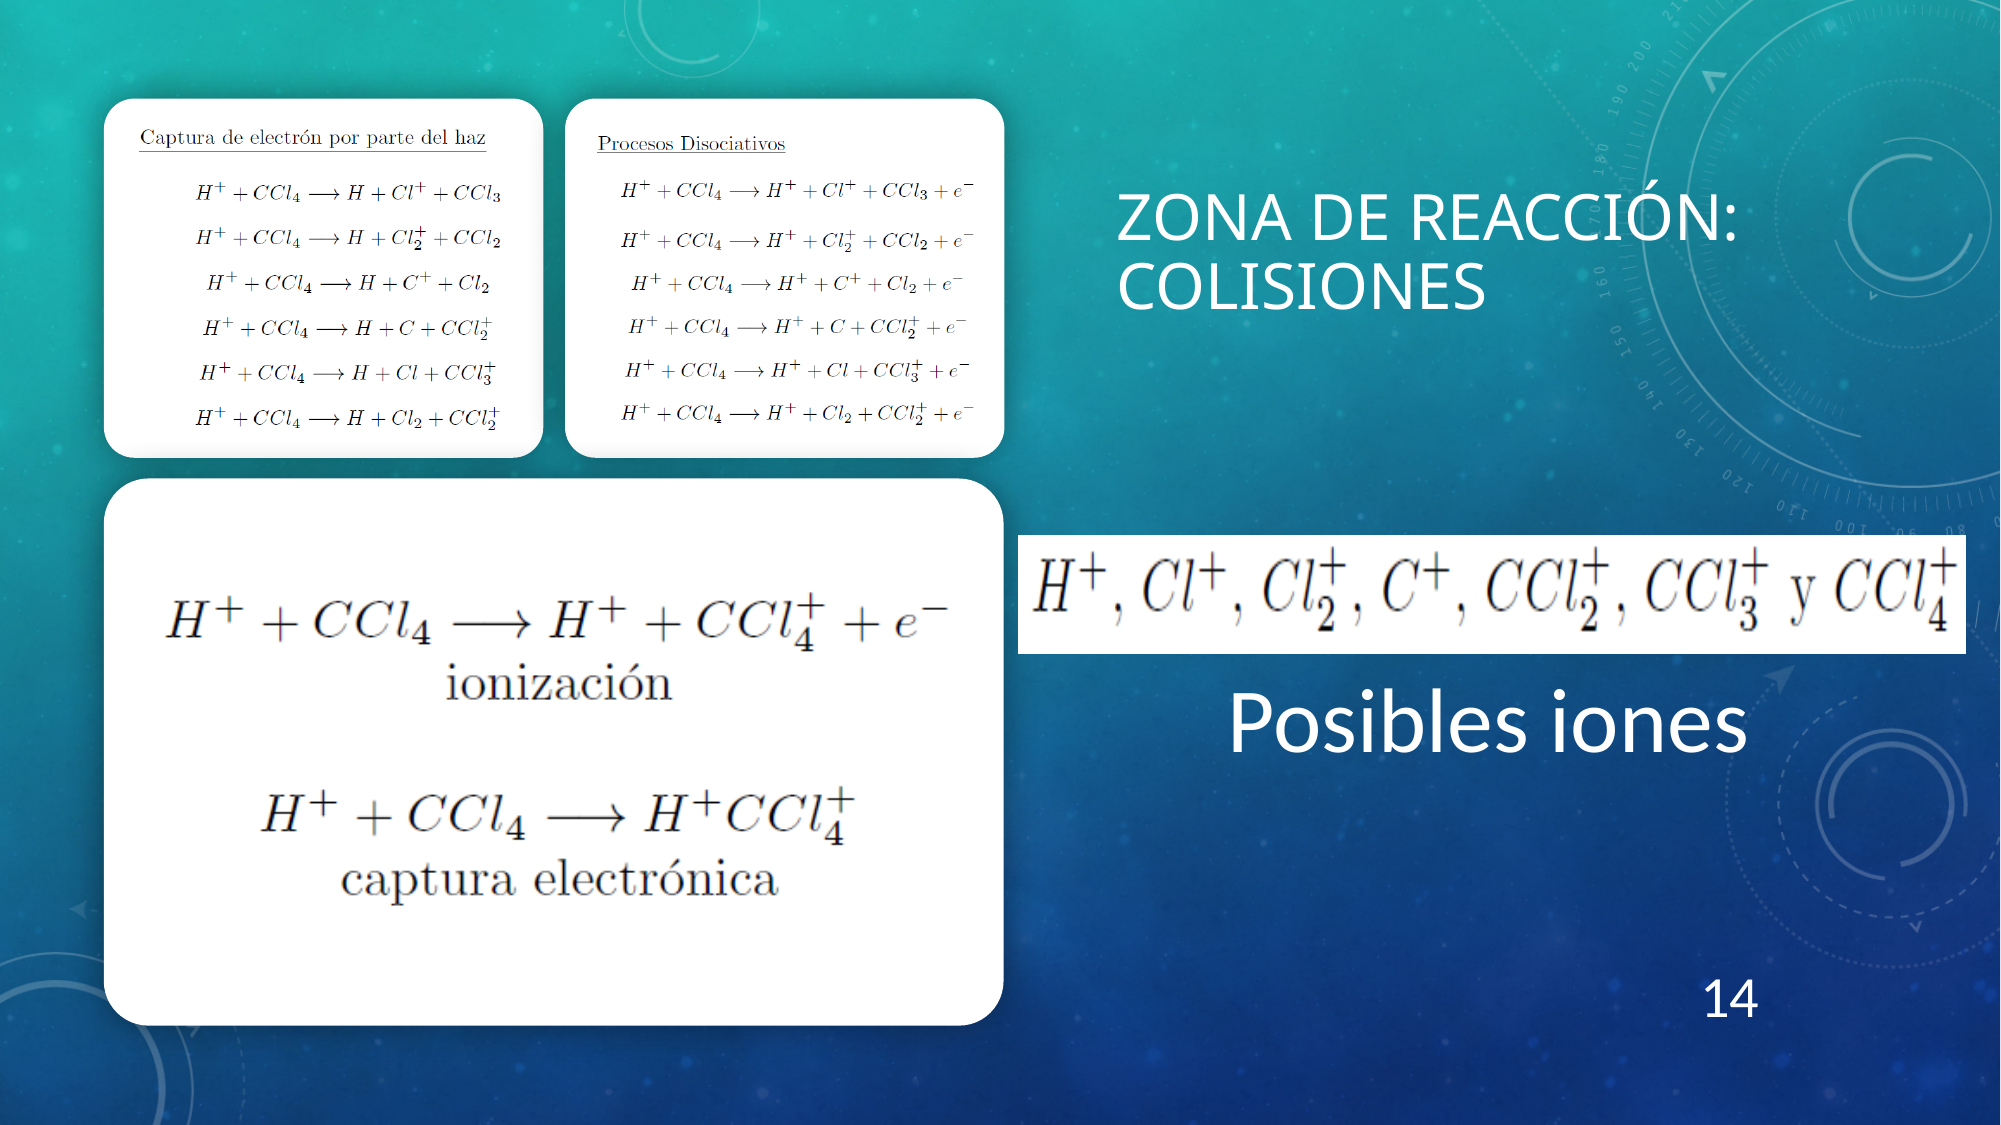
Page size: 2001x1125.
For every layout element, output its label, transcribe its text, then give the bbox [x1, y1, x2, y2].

text_box [106, 101, 541, 456]
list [1017, 535, 1966, 655]
title Zona de reacción: Colisiones [1101, 169, 1775, 339]
text_box [106, 481, 1001, 1024]
text_box Posibles iones [1212, 667, 1847, 779]
text_box [567, 101, 1002, 456]
picture [0, 0, 2001, 1125]
slide_number 14 [1684, 963, 1775, 1025]
